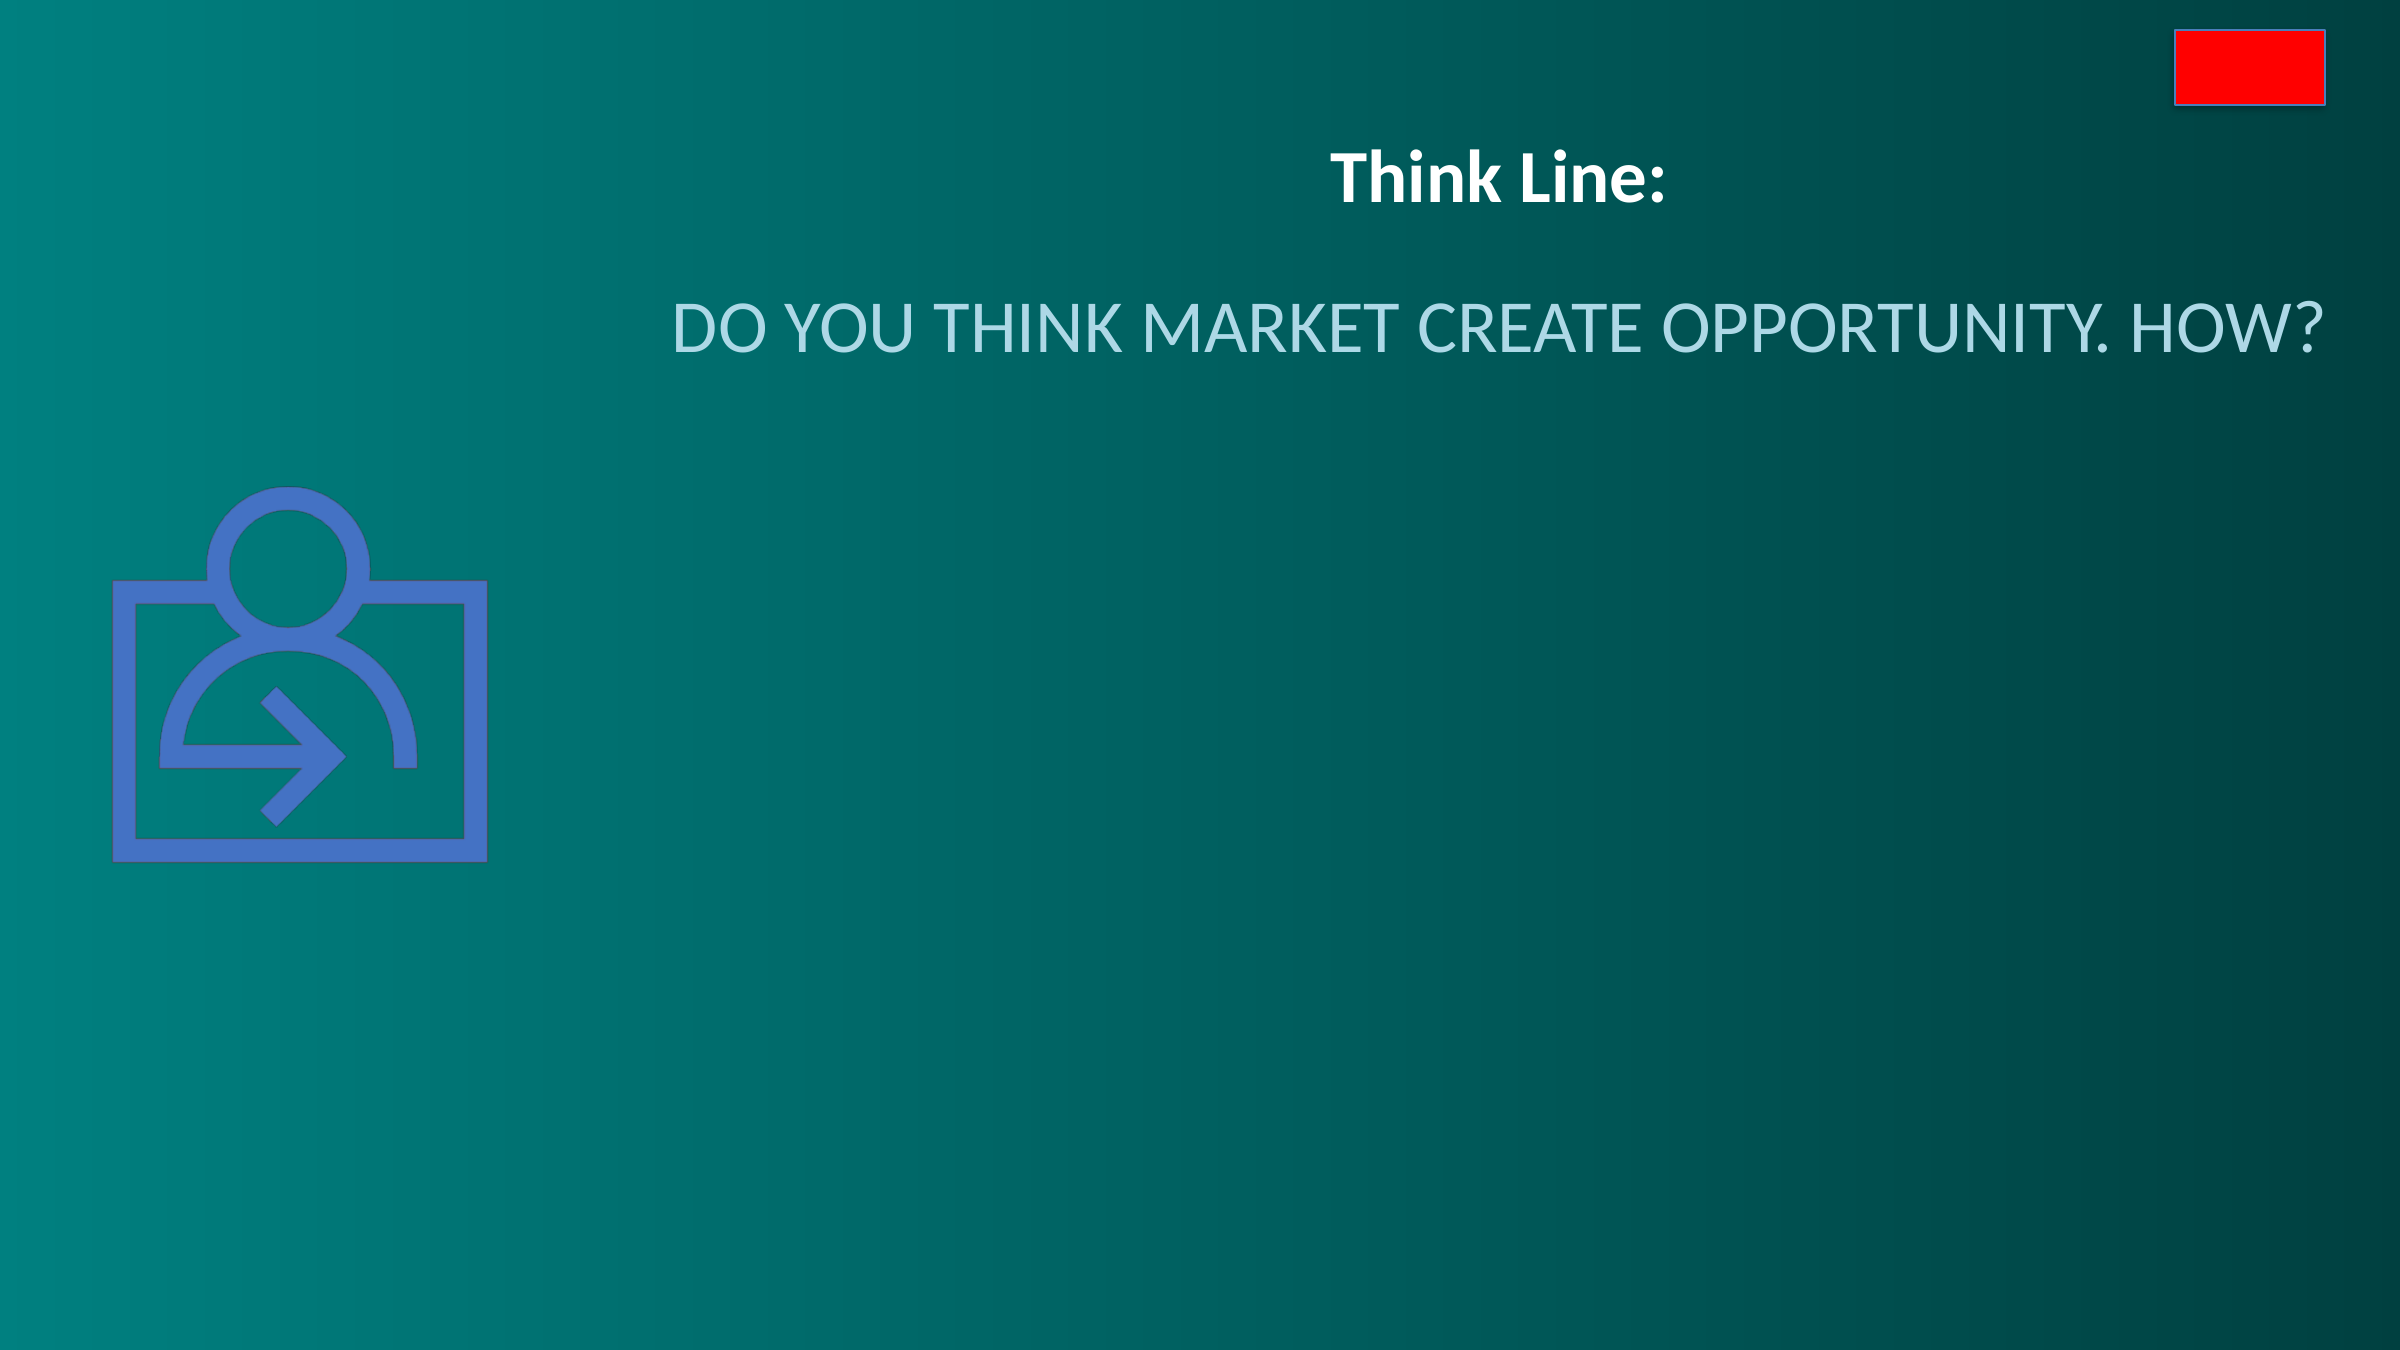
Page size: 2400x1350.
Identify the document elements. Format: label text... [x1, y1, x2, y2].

text_box [2174, 29, 2326, 106]
text_box Think Line: [1315, 74, 1684, 224]
text_box DO YOU THINK MARKET CREATE OPPORTUNITY. HOW? [657, 224, 2343, 375]
picture [74, 449, 526, 901]
